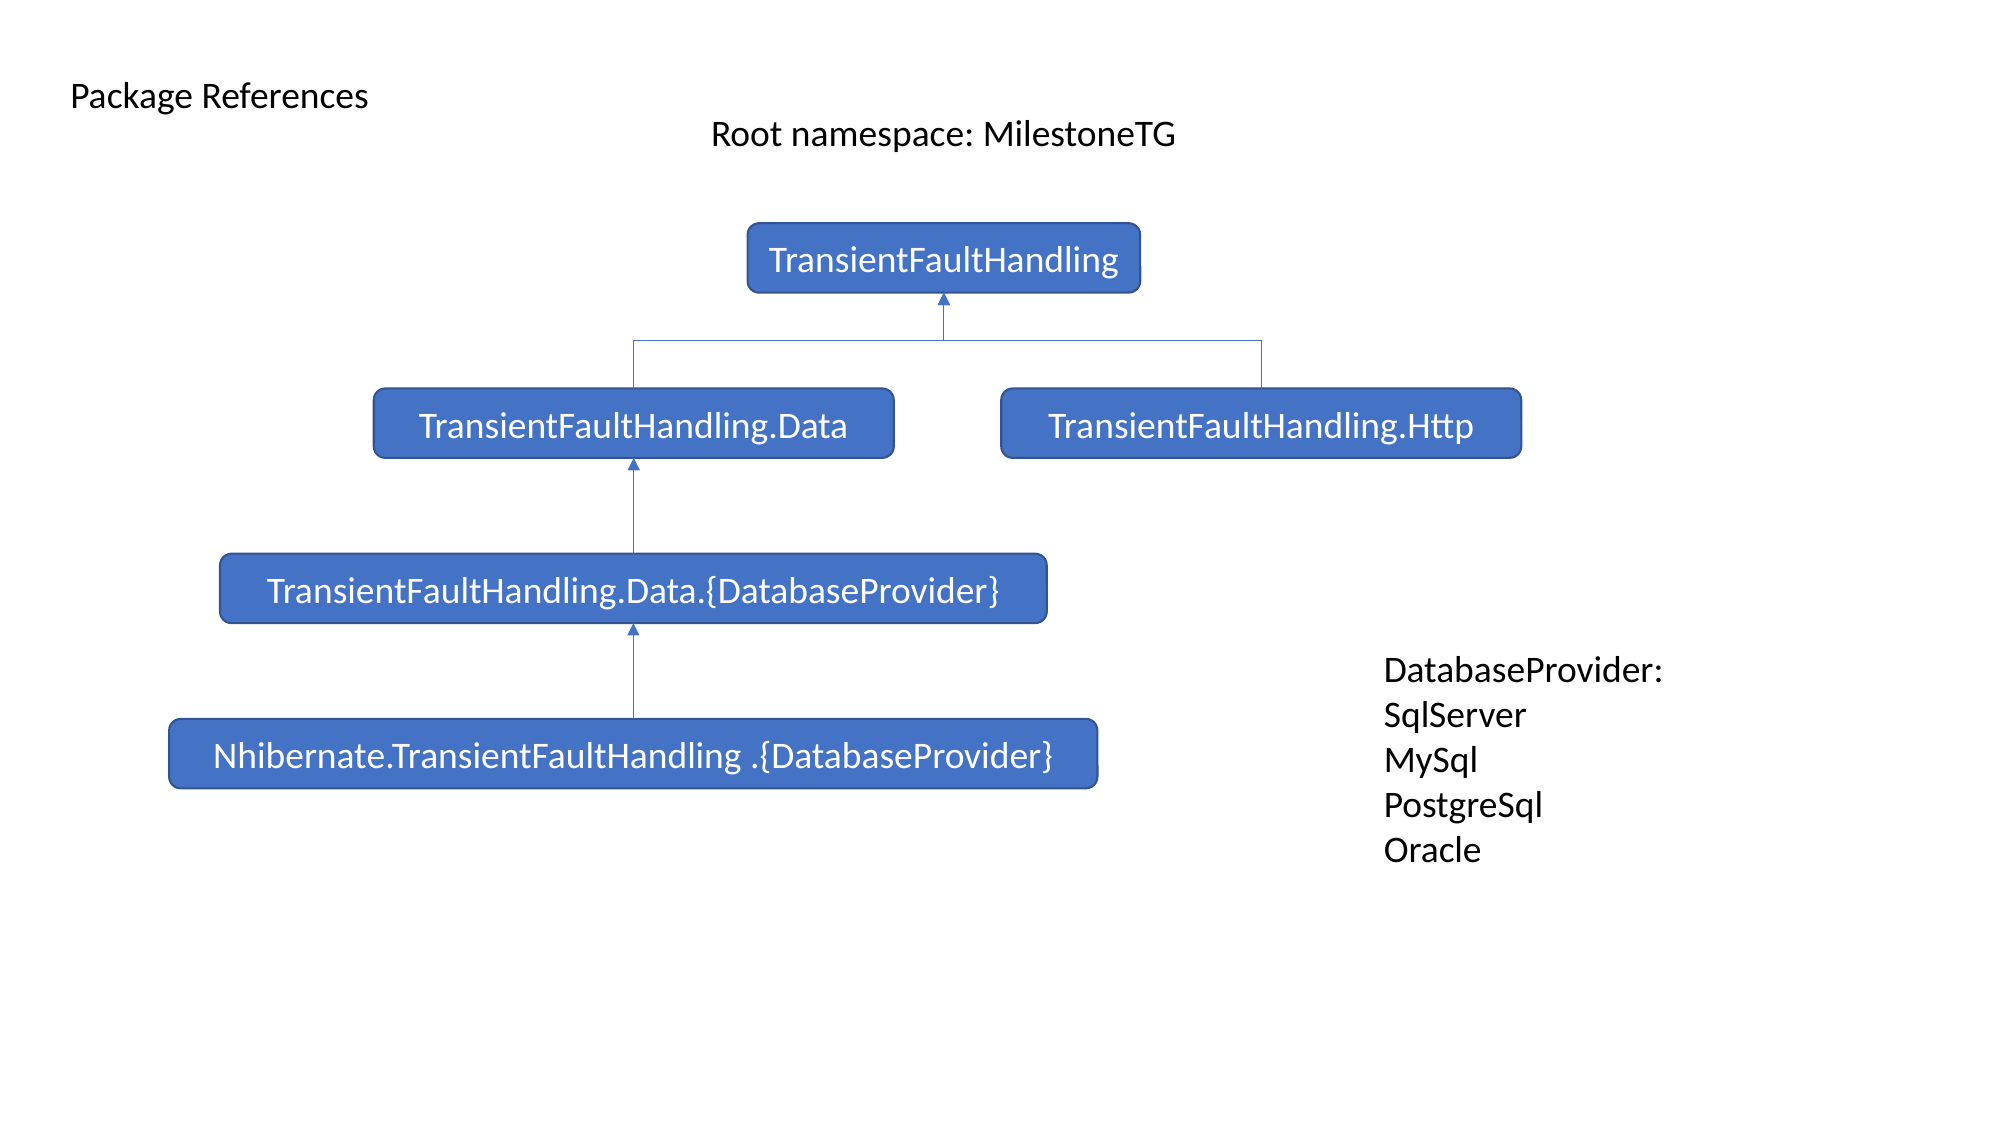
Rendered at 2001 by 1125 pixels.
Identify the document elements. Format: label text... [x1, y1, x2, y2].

text_box DatabaseProvider: SqlServer MySql PostgreSql Oracle [1368, 637, 1679, 878]
text_box TransientFaultHandling.Http [1151, 387, 1523, 459]
text_box TransientFaultHandling.Data [837, 387, 895, 459]
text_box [740, 185, 837, 496]
text_box Nhibernate.TransientFaultHandling .{DatabaseProvider} [168, 717, 1099, 790]
text_box Package References [55, 63, 385, 124]
text_box TransientFaultHandling.Data.{DatabaseProvider} [218, 552, 1048, 625]
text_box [1054, 181, 1151, 500]
text_box Root namespace: MilestoneTG [696, 101, 1192, 162]
text_box TransientFaultHandling.Data [372, 387, 740, 459]
text_box TransientFaultHandling [837, 222, 1054, 294]
text_box TransientFaultHandling.Http [1000, 387, 1054, 459]
